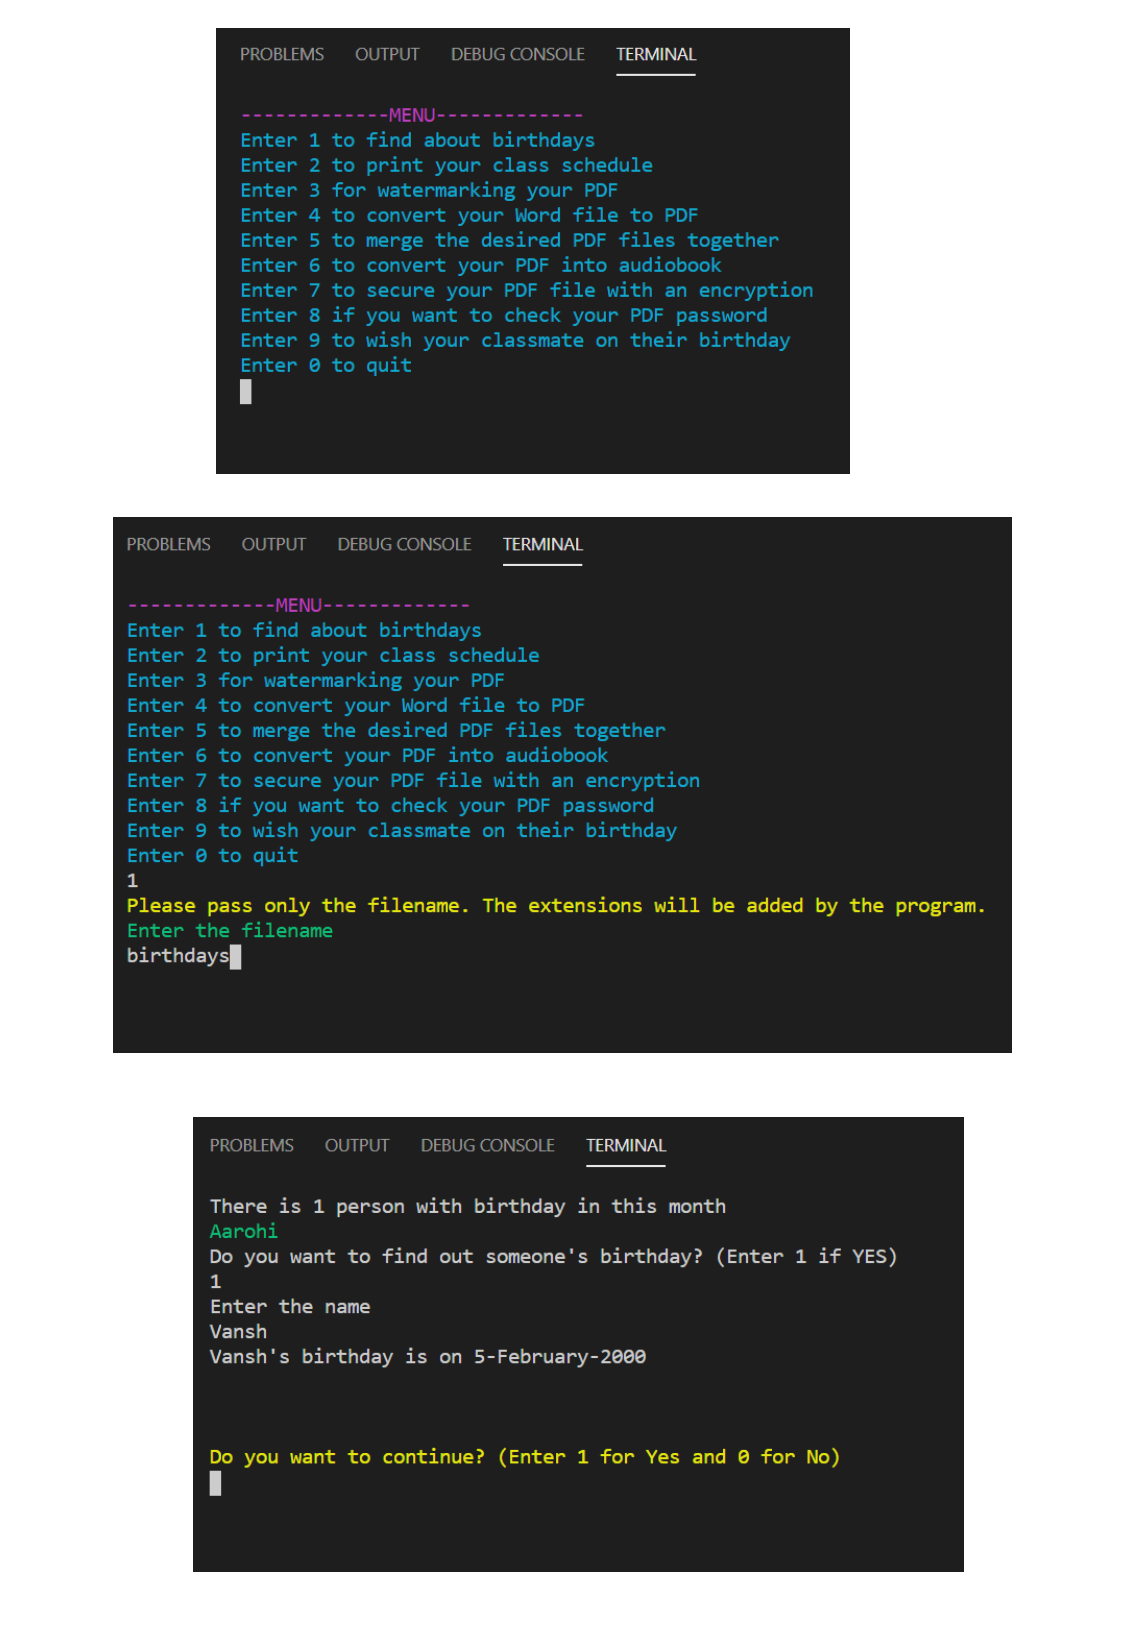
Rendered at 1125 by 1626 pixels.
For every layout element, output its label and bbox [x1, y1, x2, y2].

picture [193, 1117, 964, 1572]
picture [216, 28, 850, 475]
picture [113, 517, 1012, 1053]
